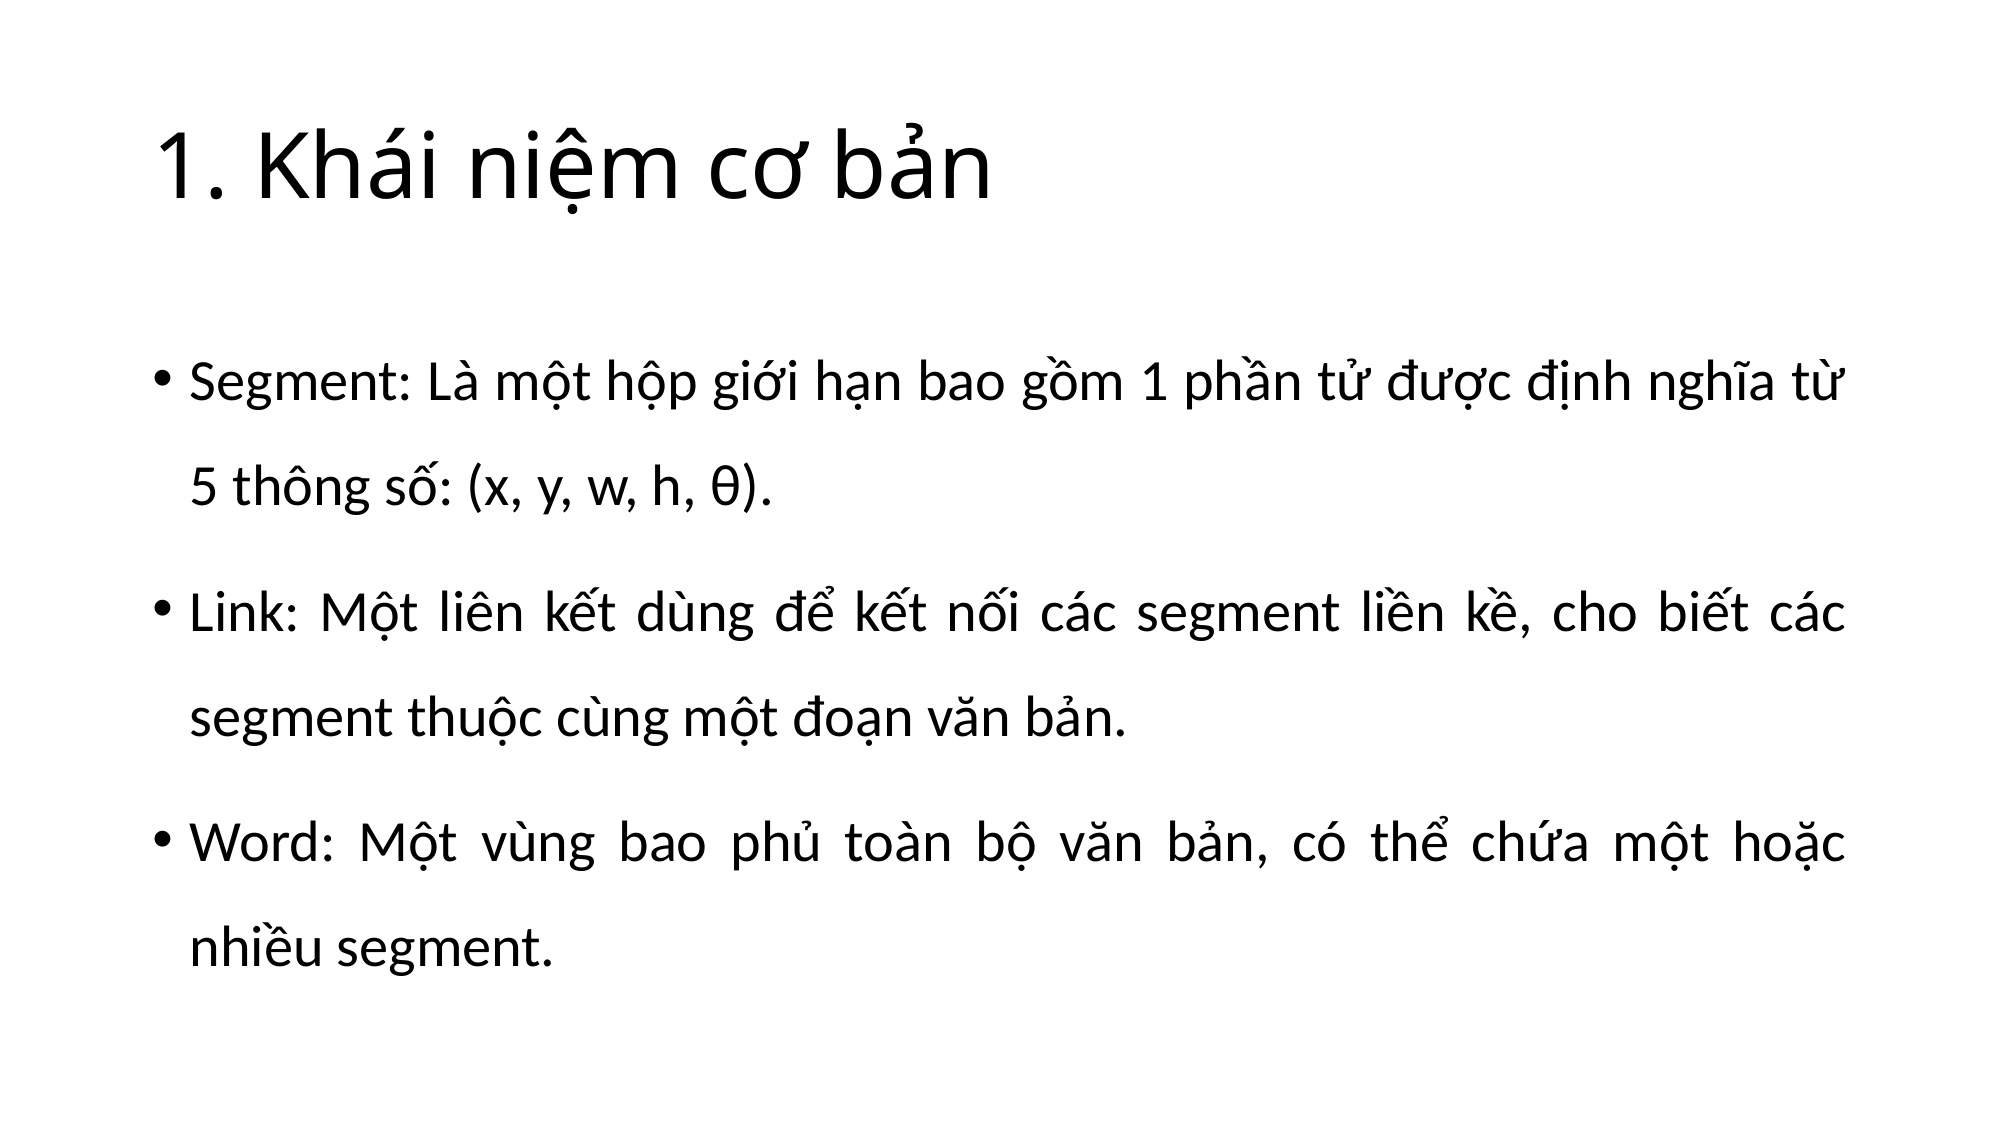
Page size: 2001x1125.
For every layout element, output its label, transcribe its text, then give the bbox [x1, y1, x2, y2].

list Segment: Là một hộp giới hạn bao gồm 1 phần tử được định nghĩa từ 5 thông số: (x, y, w, h, θ). Link: Một liên kết dùng để kết nối các segment liền kề, cho biết các segment thuộc cùng một đoạn văn bản. Word: Một vùng bao phủ toàn bộ văn bản, có thể chứa một hoặc nhiều segment. [137, 299, 1863, 1014]
title 1. Khái niệm cơ bản [137, 59, 1863, 278]
